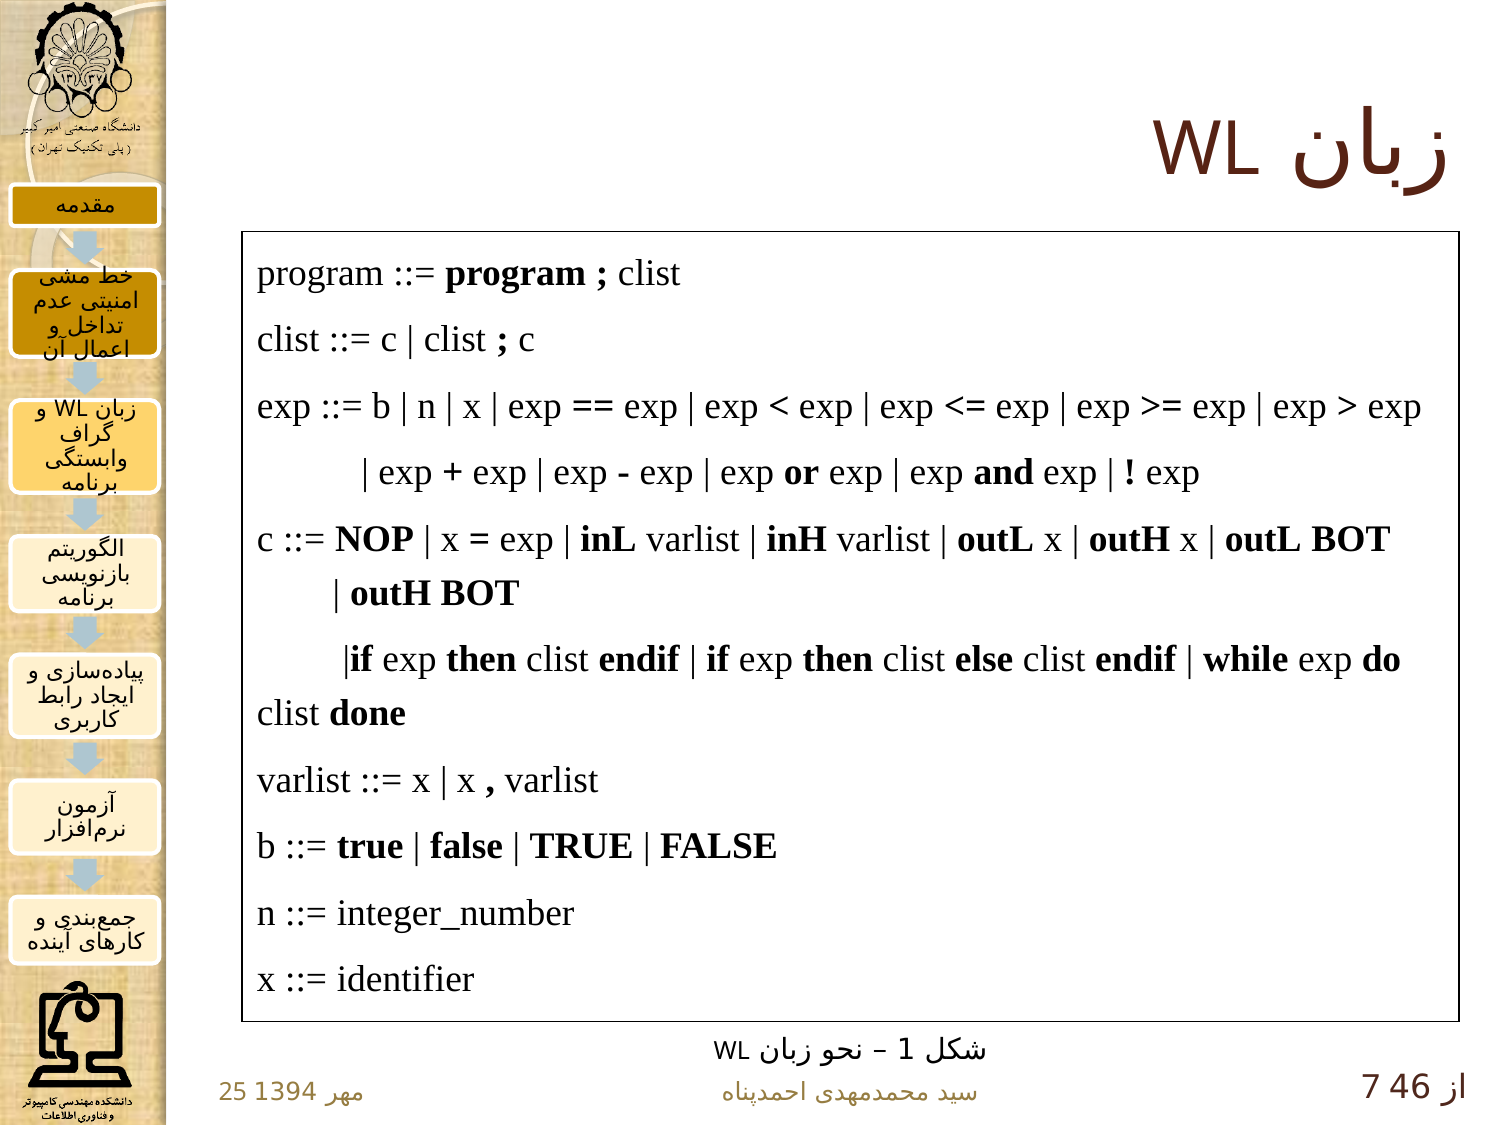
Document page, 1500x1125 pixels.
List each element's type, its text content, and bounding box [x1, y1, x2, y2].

footer سید محمدمهدی احمدپناه [612, 1085, 1088, 1113]
picture [0, 0, 166, 1125]
slide_number 25 مهر 1394 [157, 1034, 467, 1113]
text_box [241, 231, 1460, 1074]
slide_number 7 از 46 [1340, 1034, 1488, 1113]
title زبان WL [235, 45, 1466, 233]
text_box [10, 184, 160, 965]
